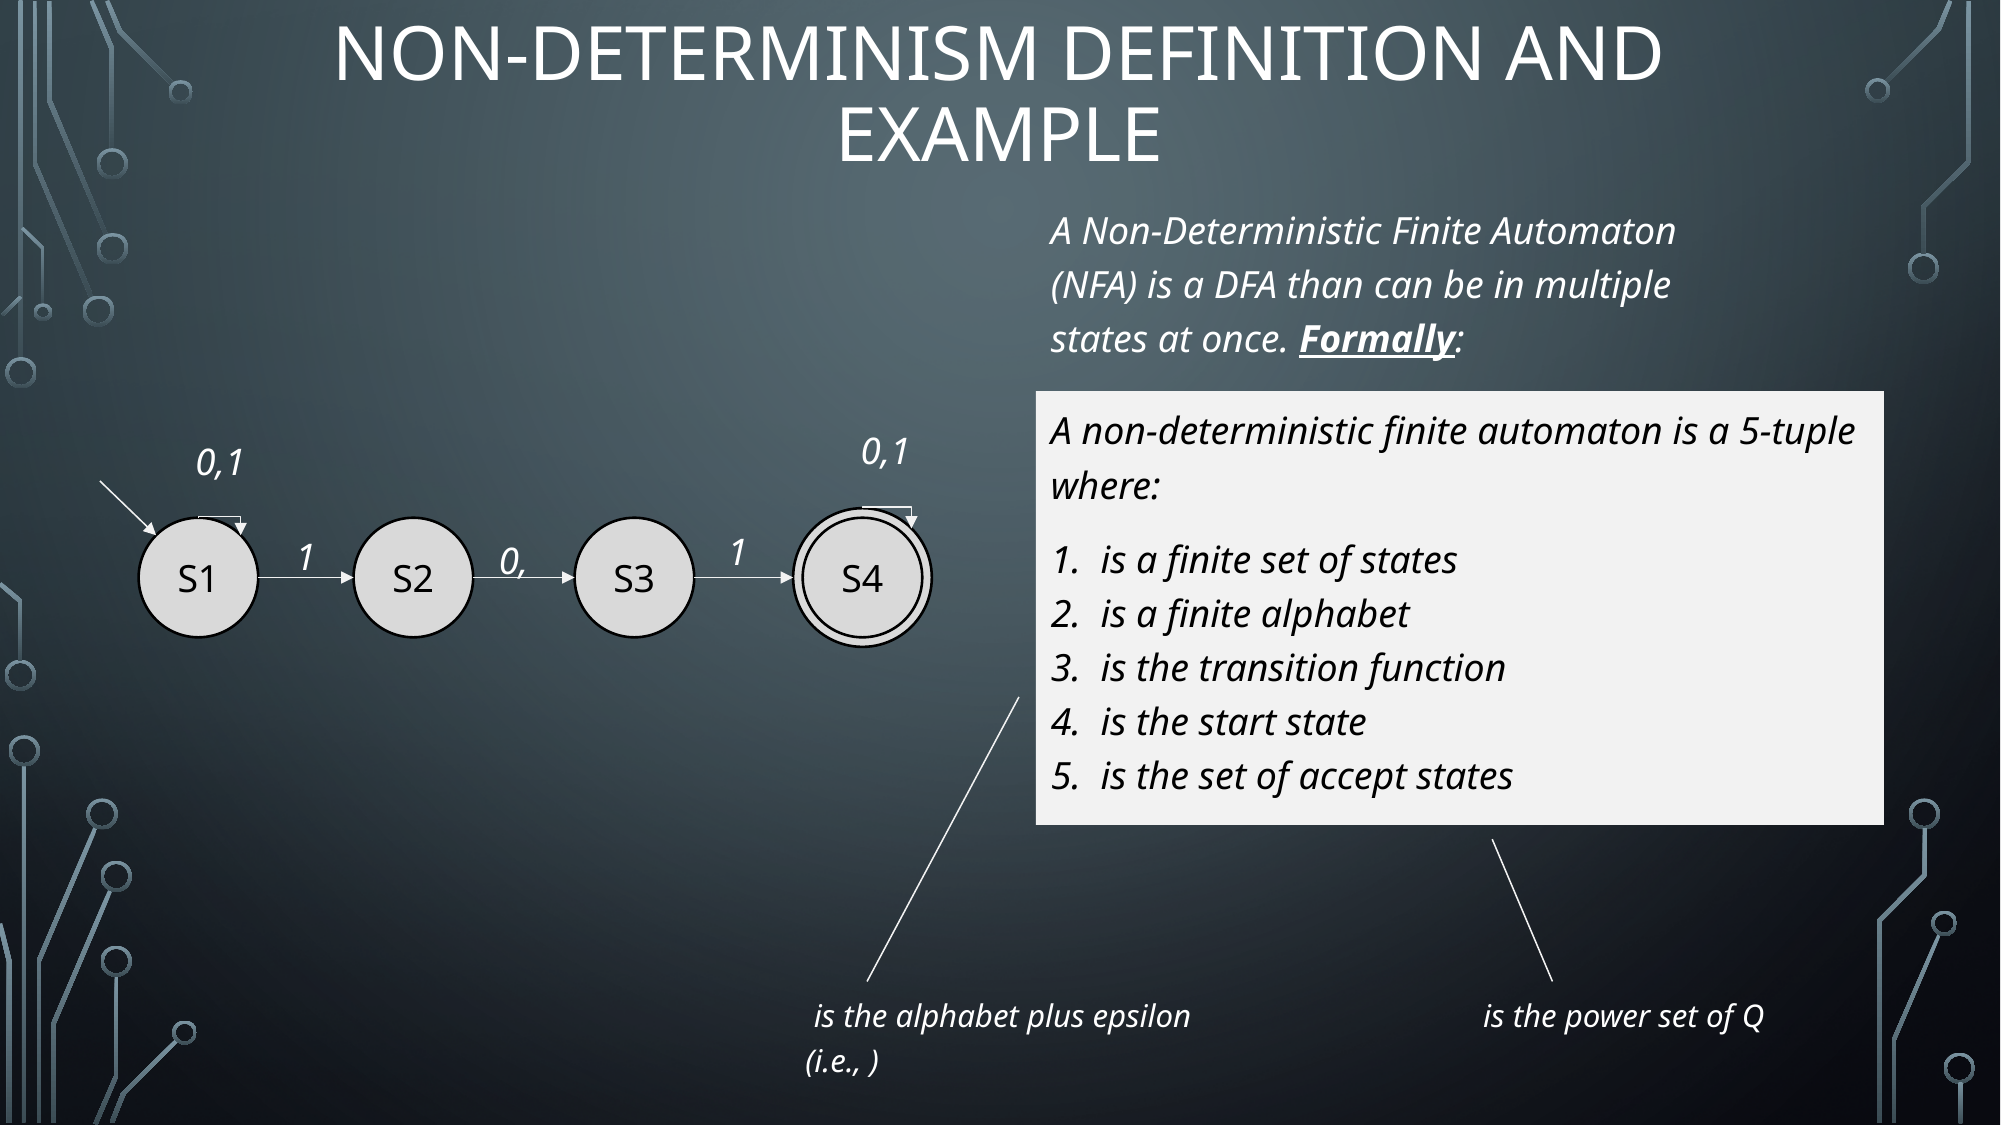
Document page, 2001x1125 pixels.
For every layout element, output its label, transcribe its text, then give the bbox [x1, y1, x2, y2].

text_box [99, 411, 932, 648]
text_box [866, 696, 1020, 982]
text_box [1491, 838, 1553, 982]
title Non-Determinism Definition And Example [187, 39, 1813, 153]
text_box A Non-Deterministic Finite Automaton (NFA) is a DFA than can be in multiple states at once. Formally: [1035, 190, 1754, 391]
